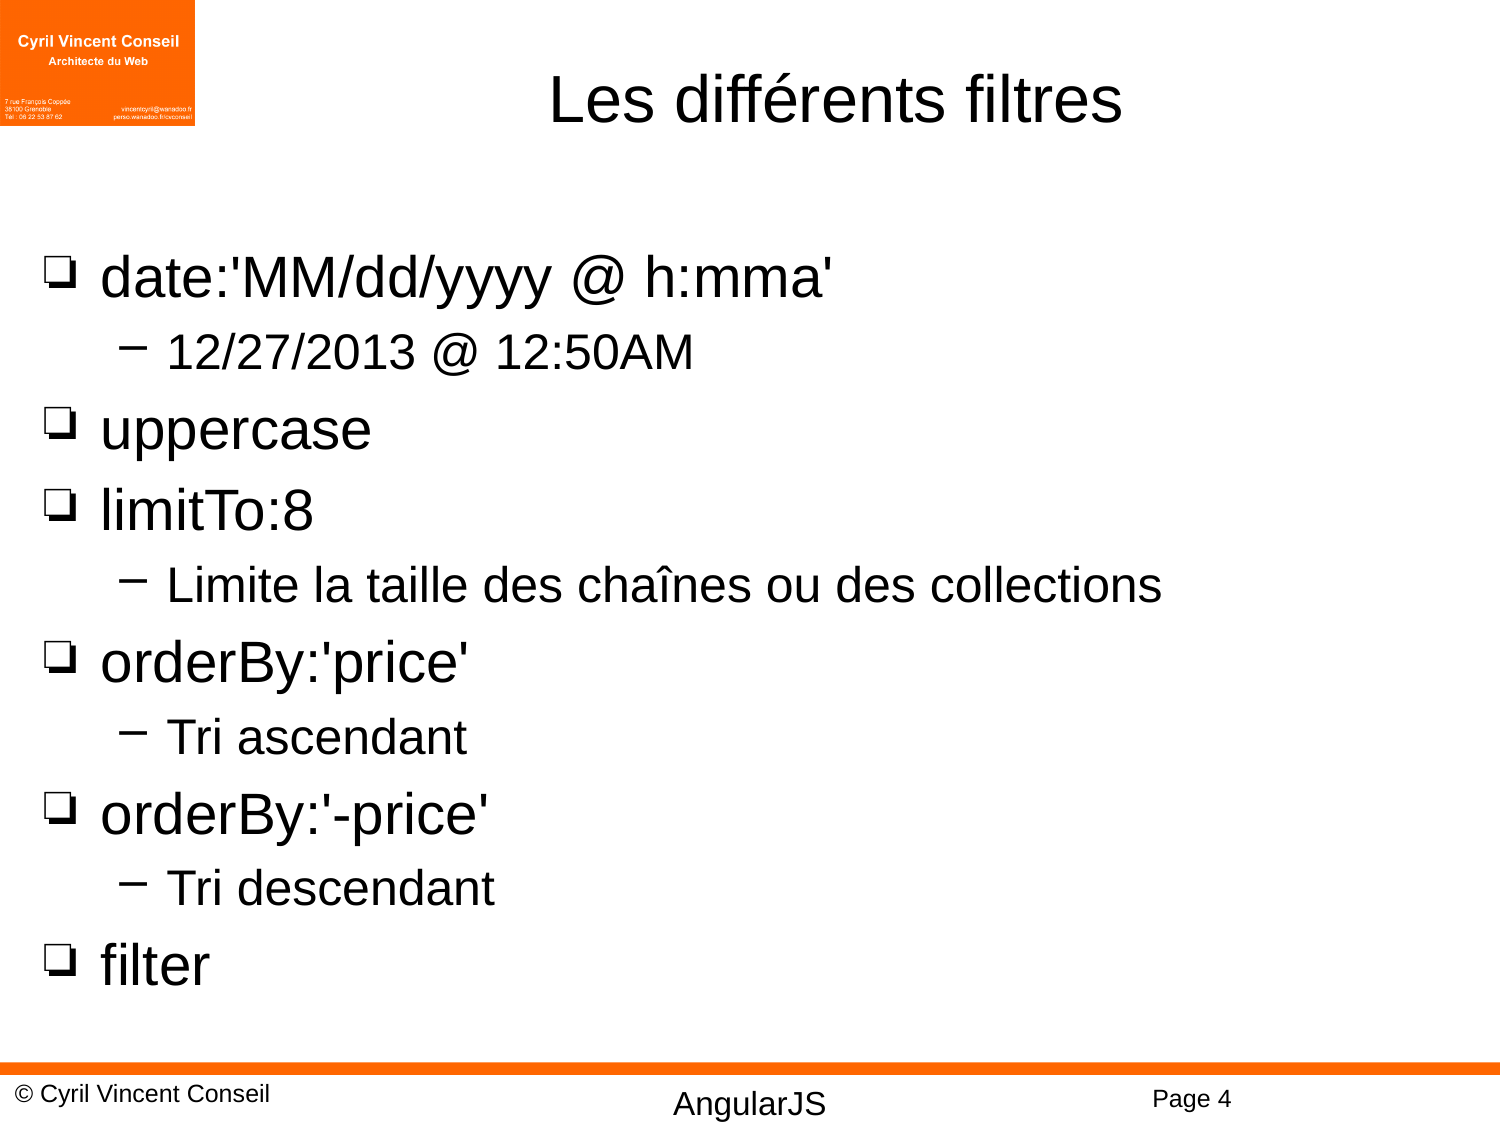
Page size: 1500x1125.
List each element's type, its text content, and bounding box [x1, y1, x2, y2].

title Les différents filtres [194, 2, 1480, 190]
picture [0, 0, 195, 126]
list date:'MM/dd/yyyy @ h:mma' 12/27/2013 @ 12:50AM uppercase limitTo:8 Limite la taille des chaînes ou des collections orderBy:'price' Tri ascendant orderBy:'-price' Tri descendant filter [29, 231, 1468, 1059]
